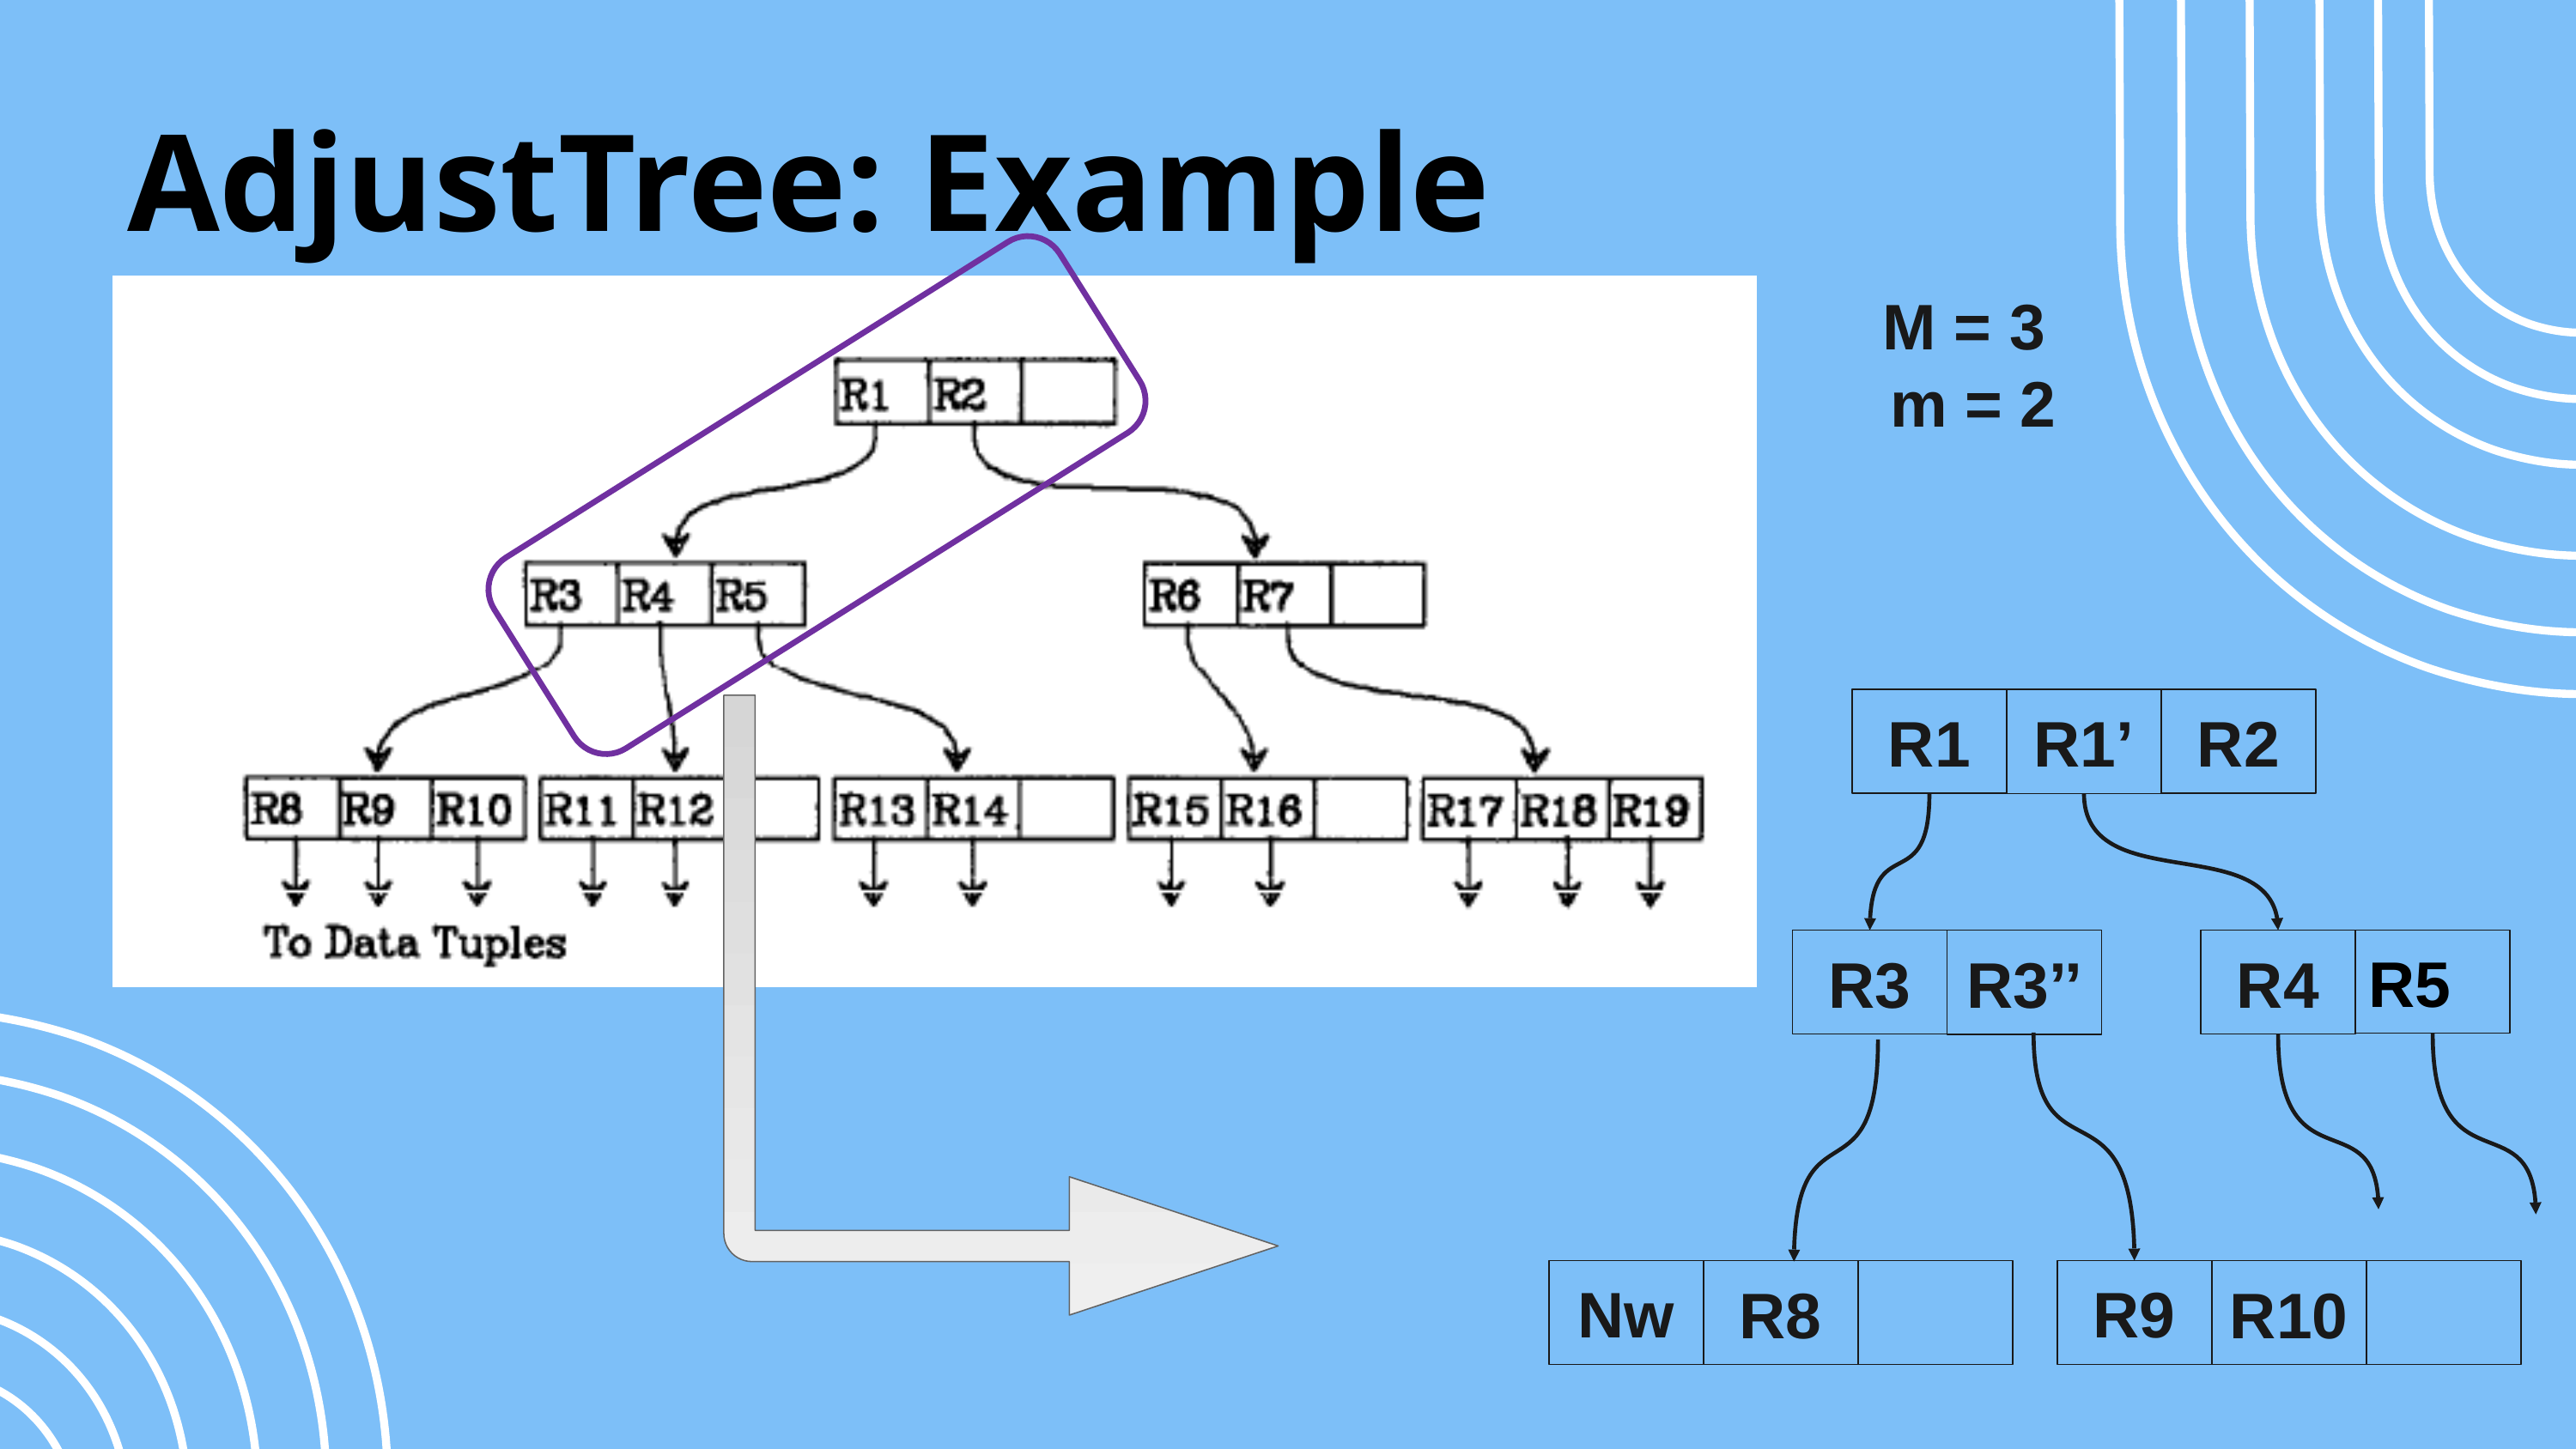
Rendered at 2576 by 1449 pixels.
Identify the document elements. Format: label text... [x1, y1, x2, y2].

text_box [2112, 764, 2250, 960]
text_box [723, 997, 1279, 1316]
text_box AdjustTree: Example [127, 64, 1990, 258]
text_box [2200, 930, 2511, 1035]
text_box [959, 258, 1072, 272]
text_box M = 3 m = 2 [1763, 304, 2190, 422]
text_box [1548, 1260, 2014, 1365]
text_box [1851, 688, 2317, 794]
text_box R3 [1792, 930, 1947, 1034]
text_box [2057, 1260, 2522, 1365]
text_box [1724, 1108, 1947, 1193]
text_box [2277, 1034, 2537, 1215]
picture [112, 276, 1757, 987]
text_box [1969, 1095, 2199, 1197]
text_box R3’’ [1947, 930, 2102, 1034]
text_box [1831, 831, 1969, 892]
